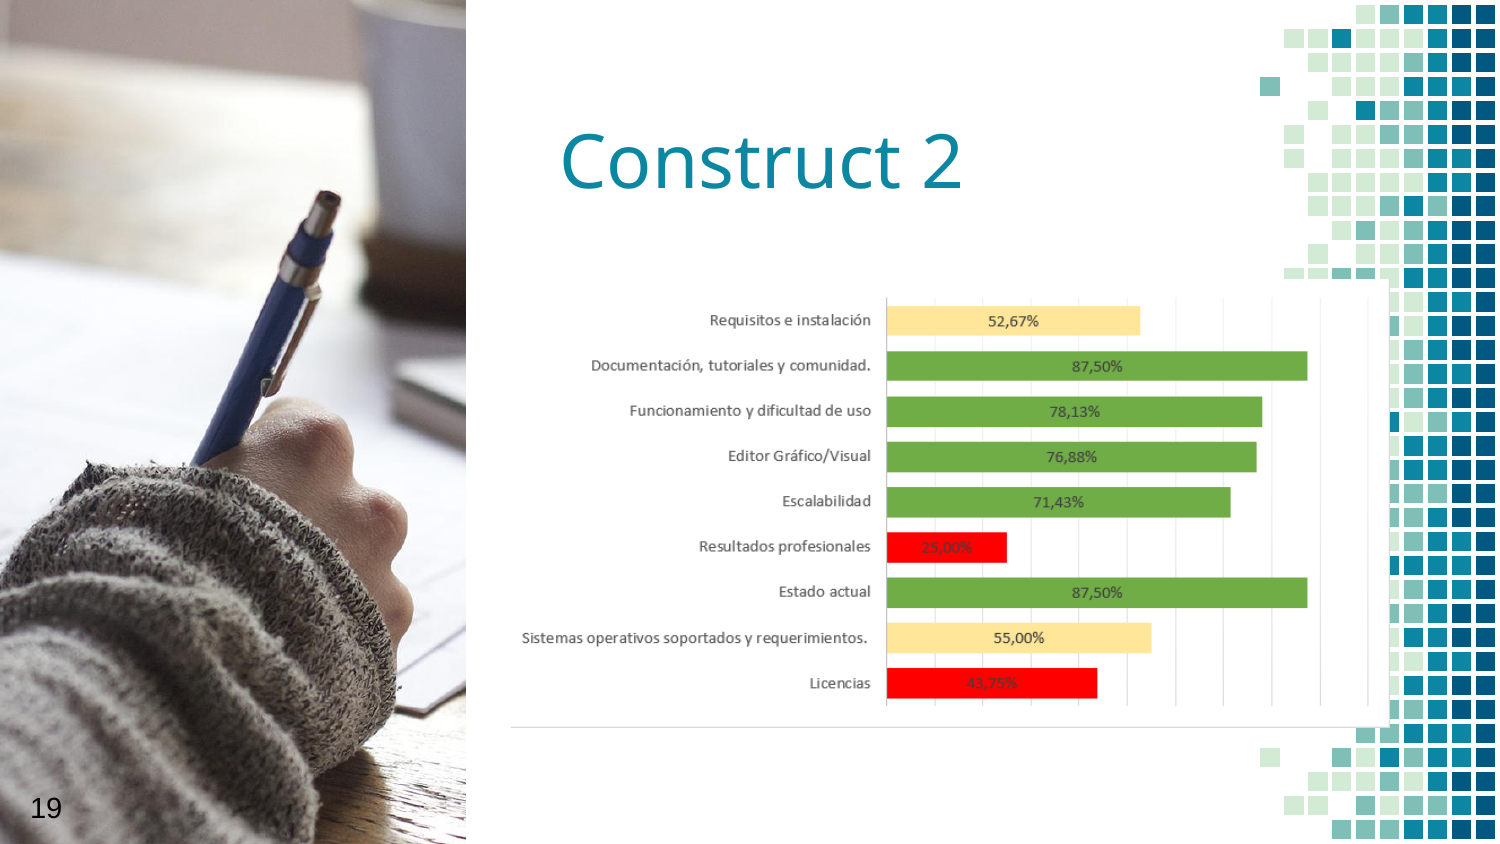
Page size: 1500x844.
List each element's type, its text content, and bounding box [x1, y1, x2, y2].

picture [0, 0, 467, 844]
title Construct 2 [544, 109, 1157, 219]
picture [511, 279, 1390, 728]
